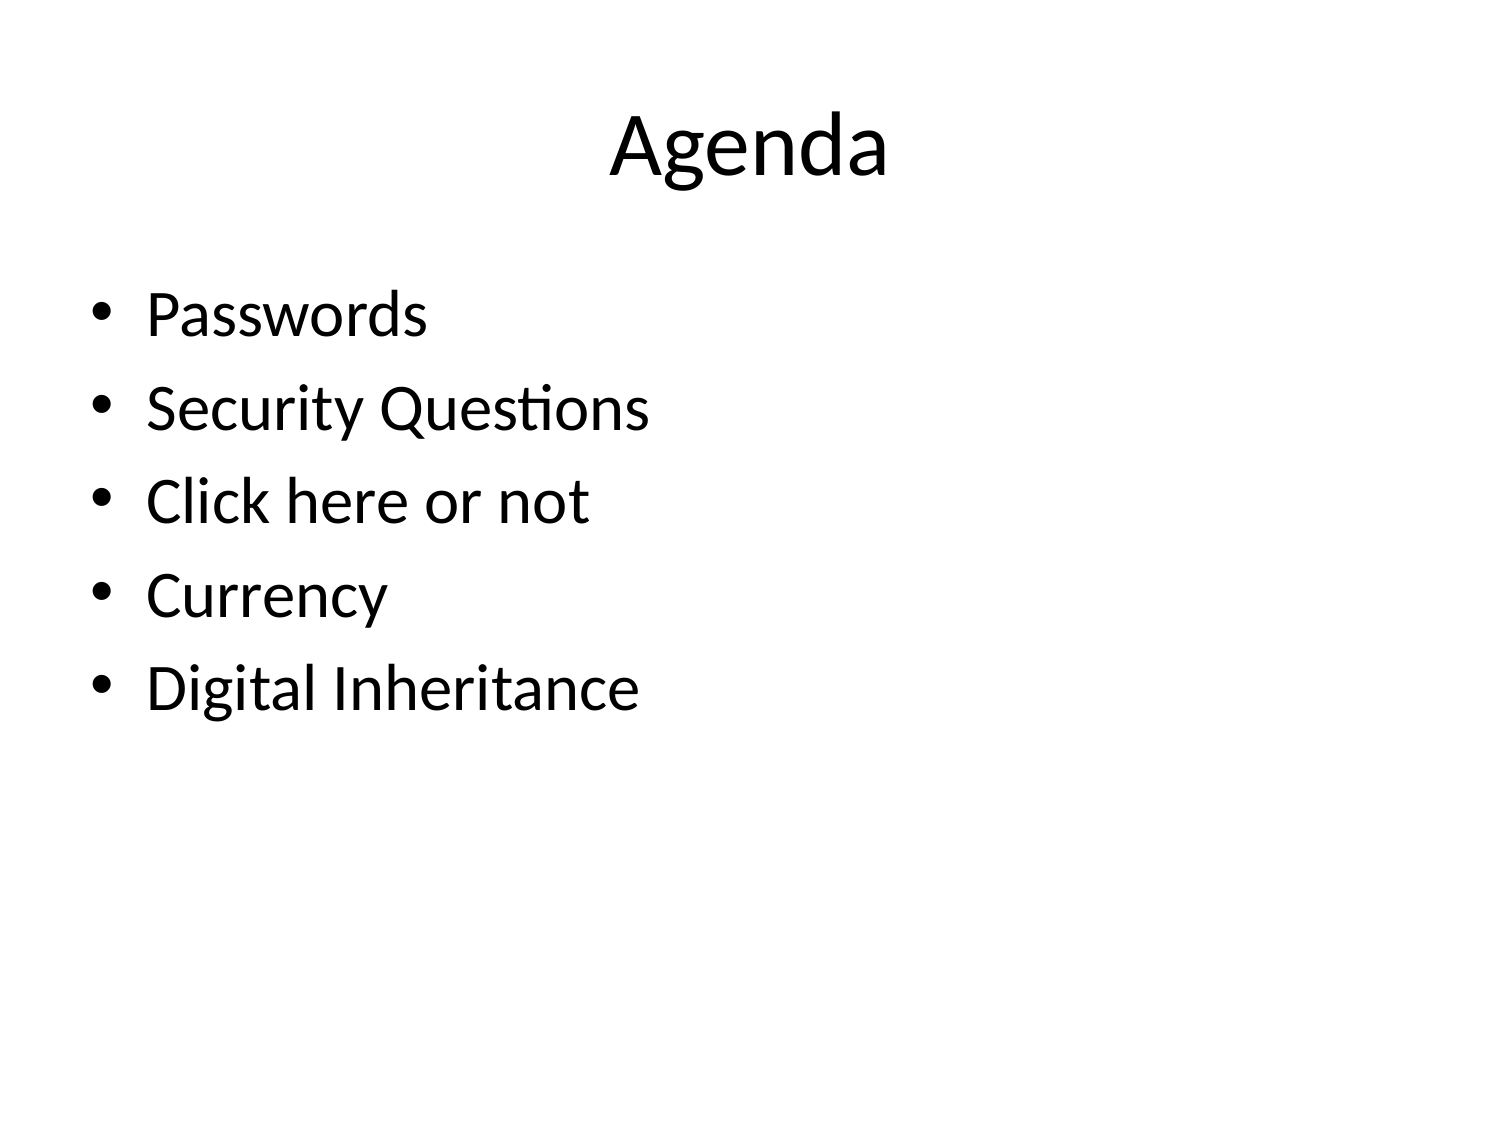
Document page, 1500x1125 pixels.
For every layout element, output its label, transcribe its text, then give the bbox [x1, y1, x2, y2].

title Agenda [75, 45, 1425, 233]
list Passwords Security Questions Click here or not Currency Digital Inheritance [75, 262, 1425, 1005]
